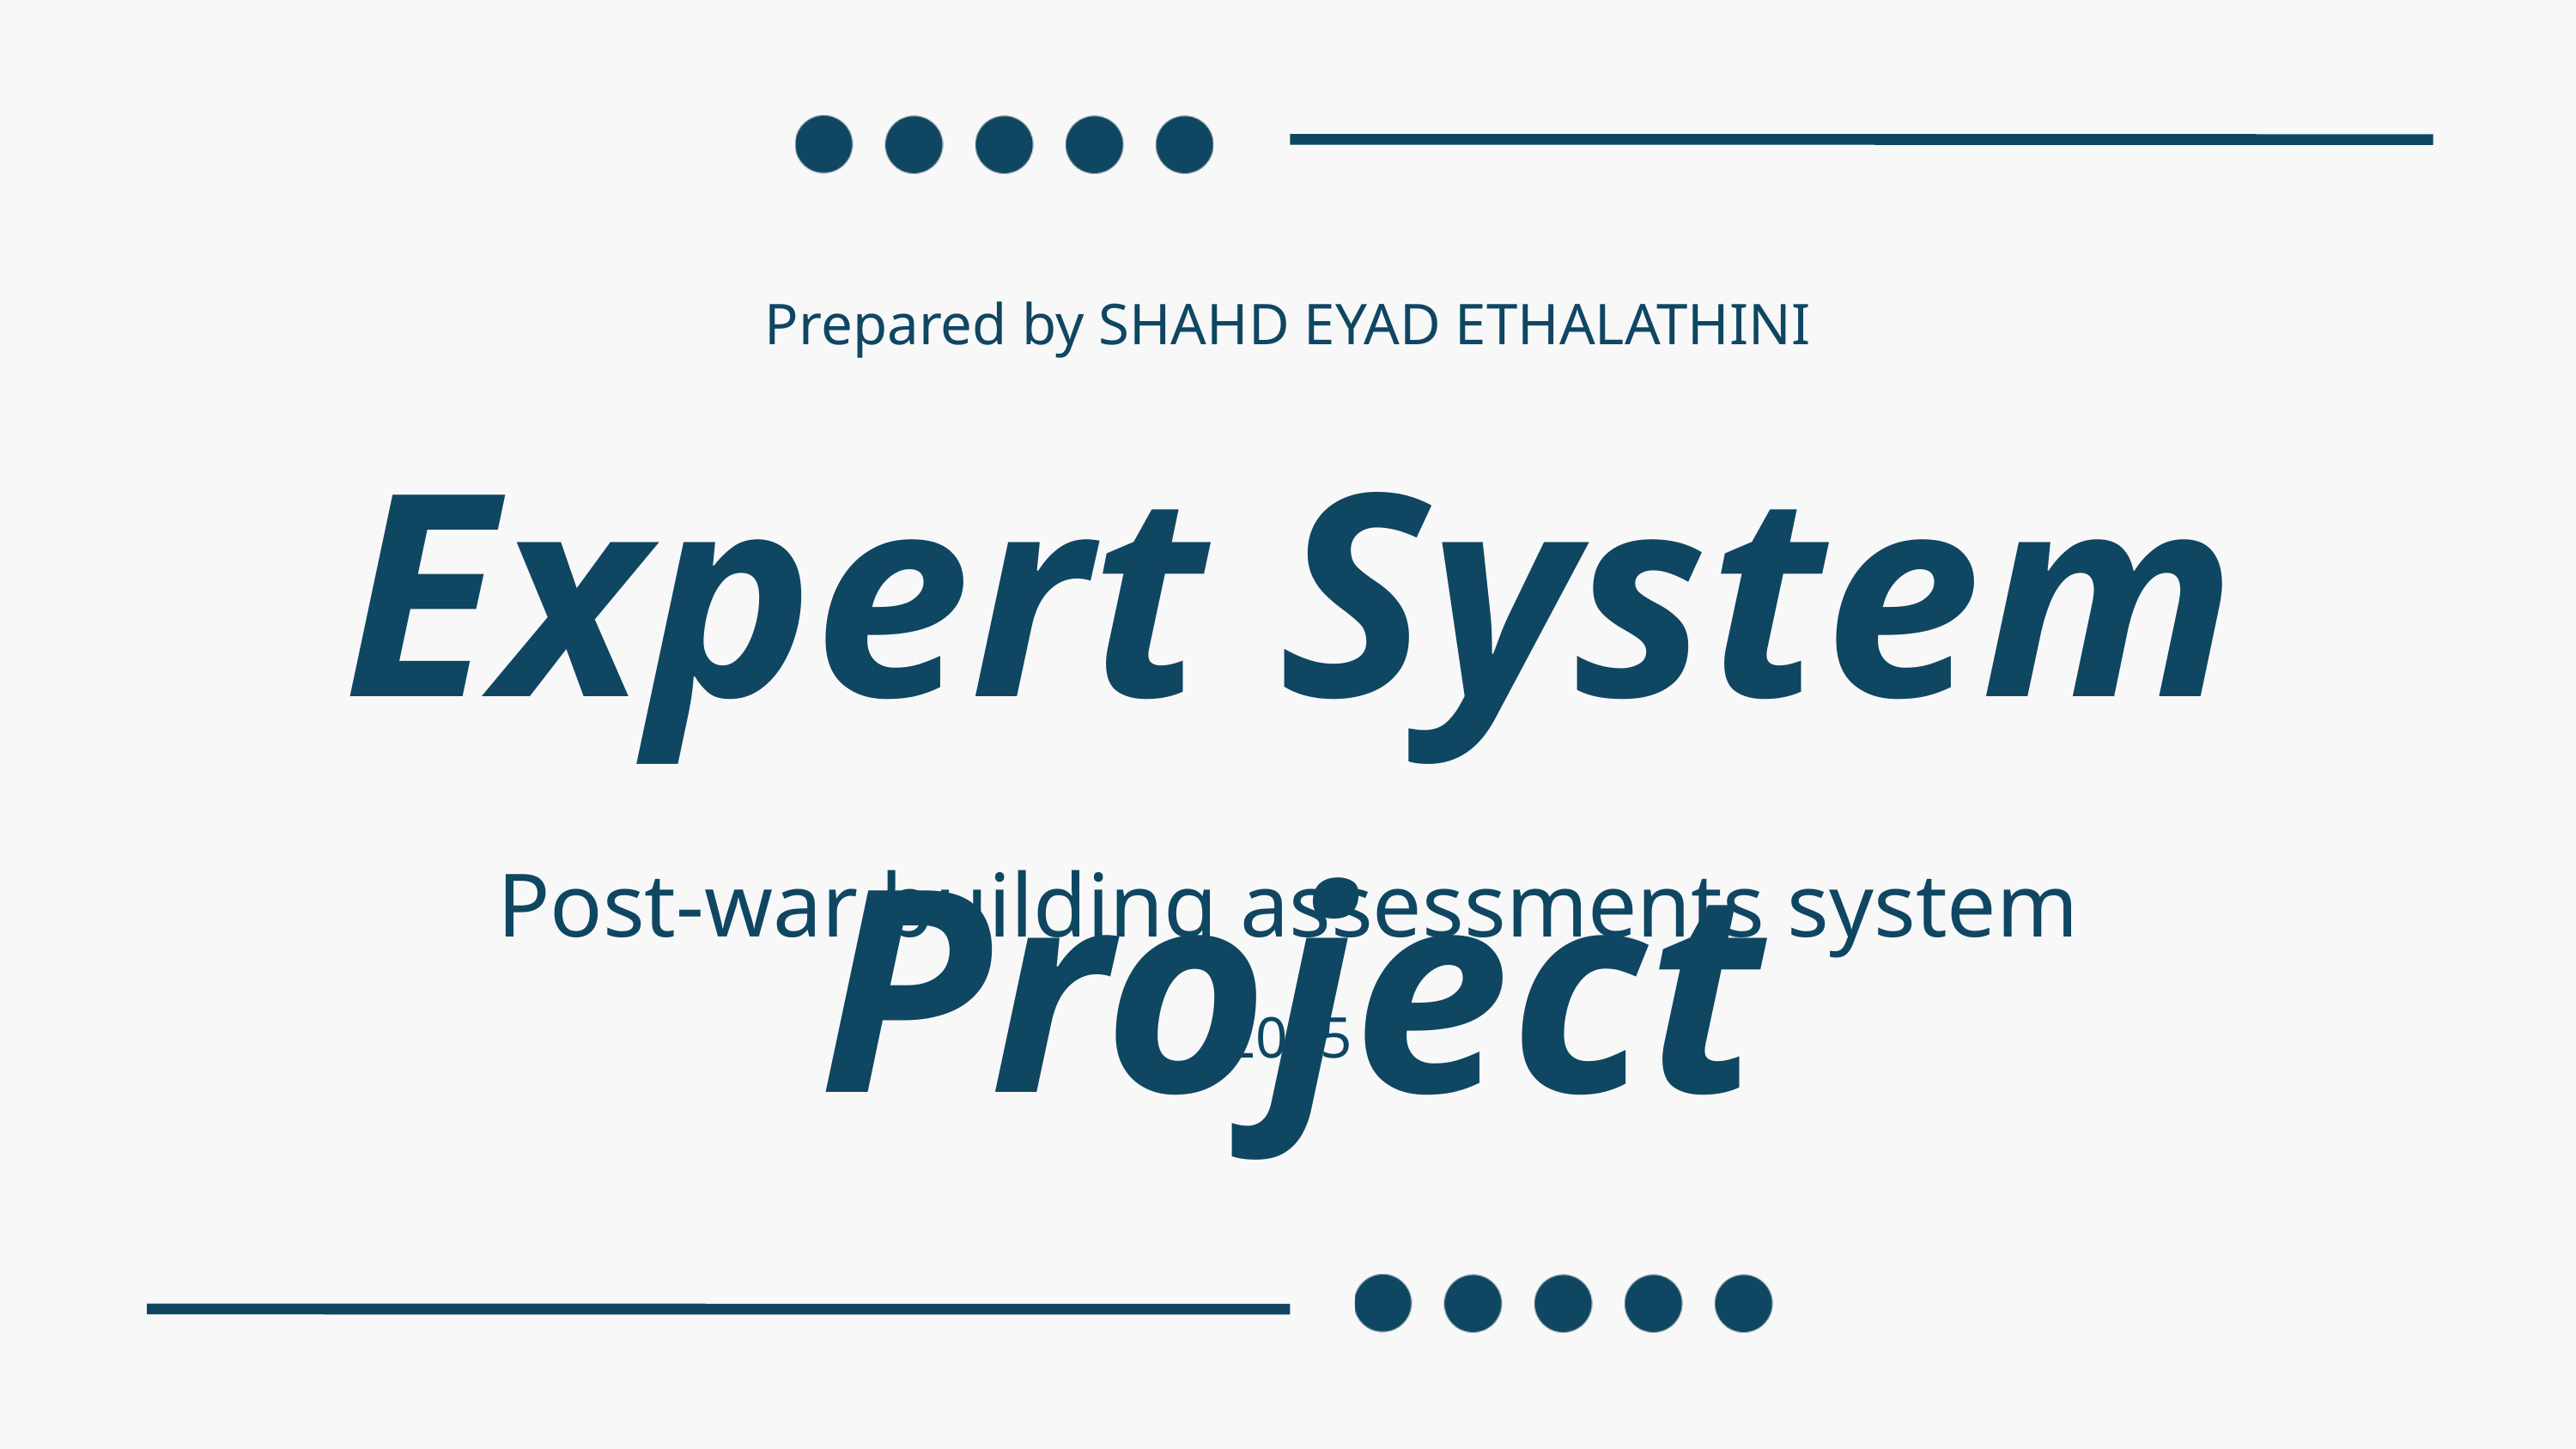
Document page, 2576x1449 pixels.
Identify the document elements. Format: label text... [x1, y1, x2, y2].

text_box 2025 [795, 990, 1781, 1070]
text_box Prepared by SHAHD EYAD ETHALATHINI [467, 276, 2108, 356]
text_box [1354, 1272, 1773, 1335]
text_box [795, 113, 1214, 176]
text_box Expert System Project [147, 358, 2433, 1149]
text_box Post-war building assessments system [386, 832, 2190, 955]
